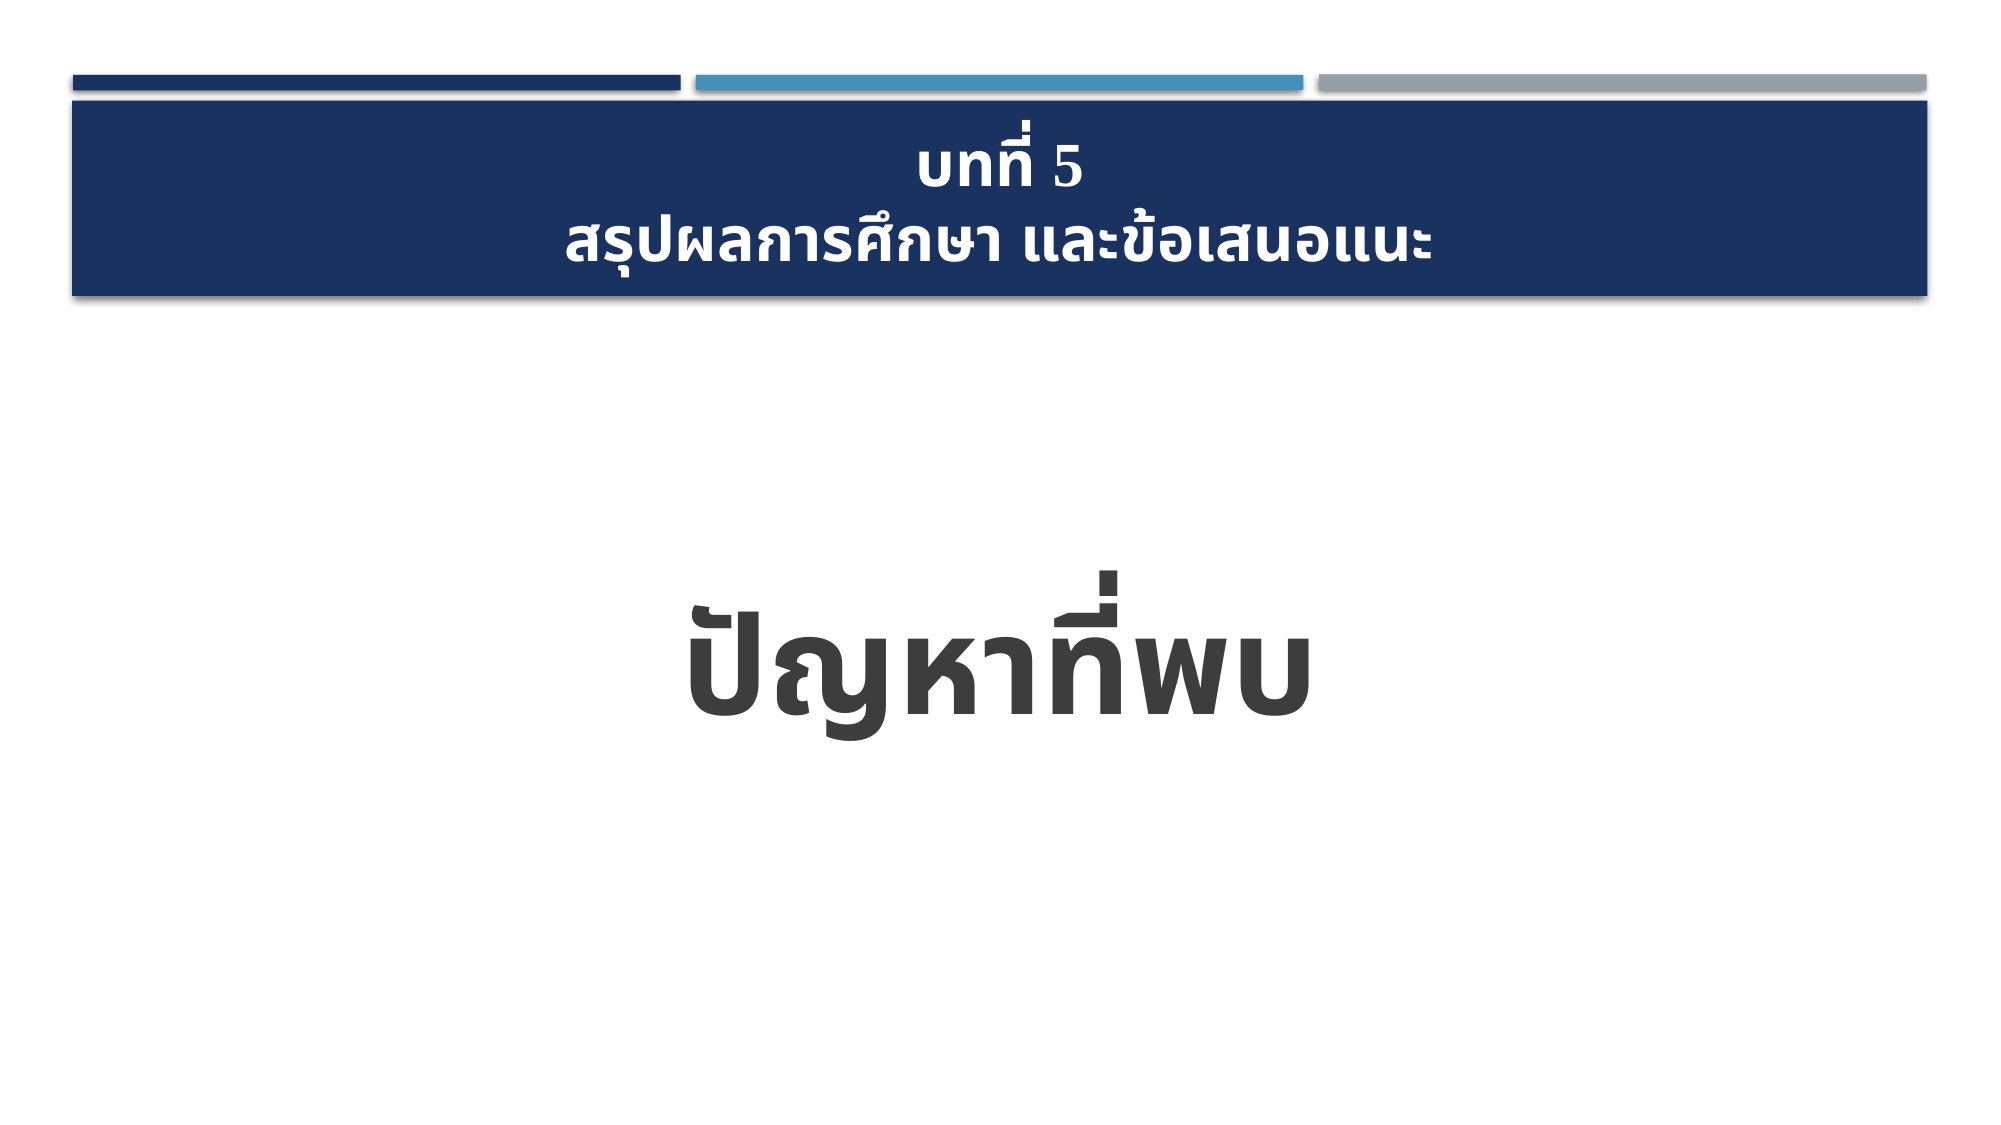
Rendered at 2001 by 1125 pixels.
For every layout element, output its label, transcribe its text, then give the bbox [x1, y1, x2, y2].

title บทที่ 5 สรุปผลการศึกษา และข้อเสนอแนะ [95, 115, 1905, 282]
list ปัญหาที่พบ [95, 357, 1905, 962]
